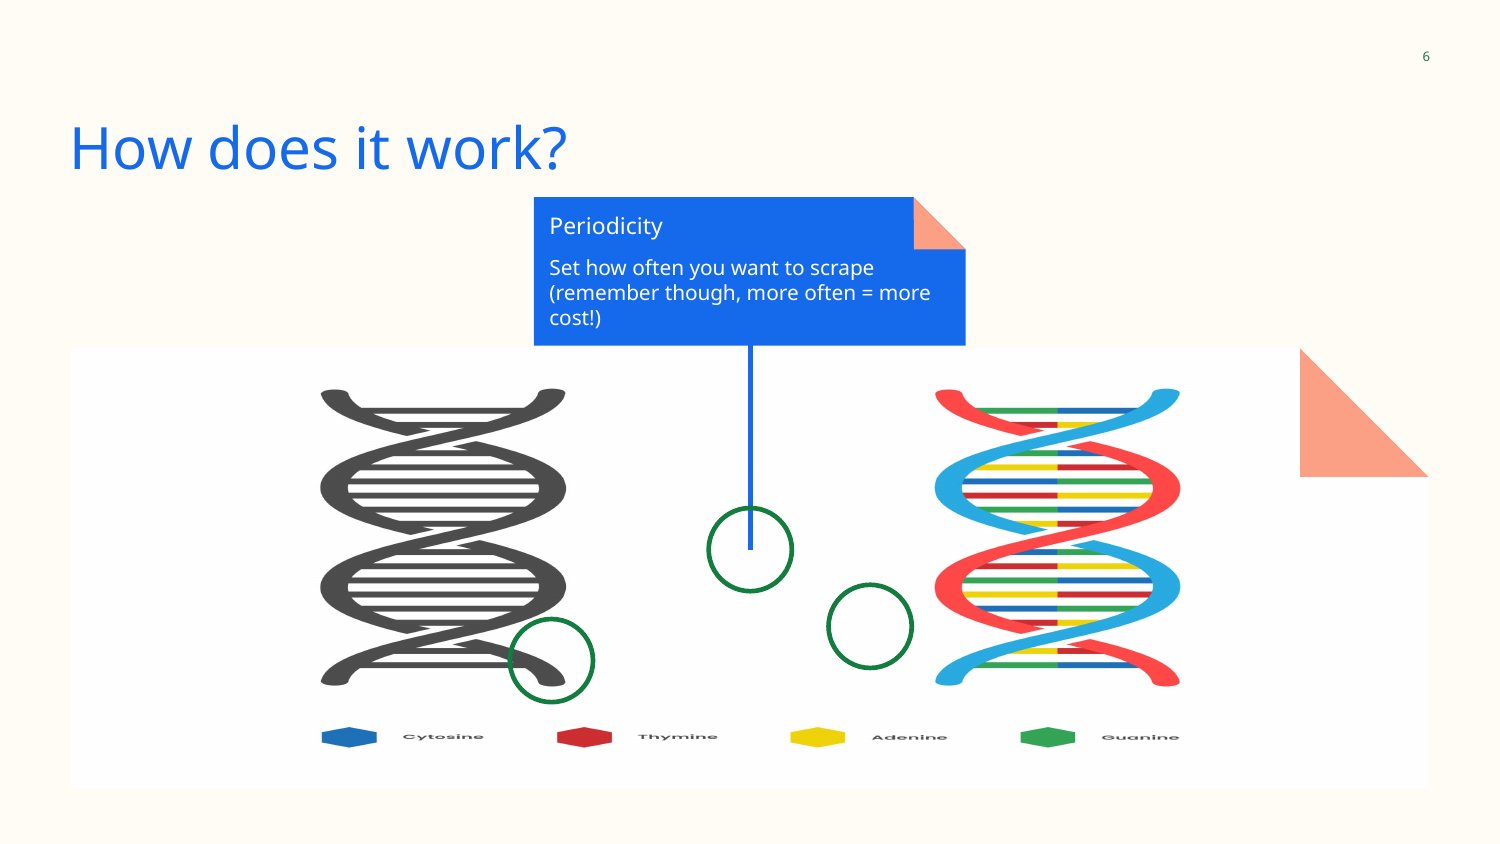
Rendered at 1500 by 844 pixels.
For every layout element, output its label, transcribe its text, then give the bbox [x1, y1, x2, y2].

list Set how often you want to scrape (remember though, more often = more cost!) [754, 268, 967, 346]
list Set how often you want to scrape (remember though, more often = more cost!) [534, 268, 745, 346]
picture [70, 348, 1429, 789]
title How does it work? [54, 96, 1446, 268]
slide_number ‹#› [1355, 33, 1446, 82]
